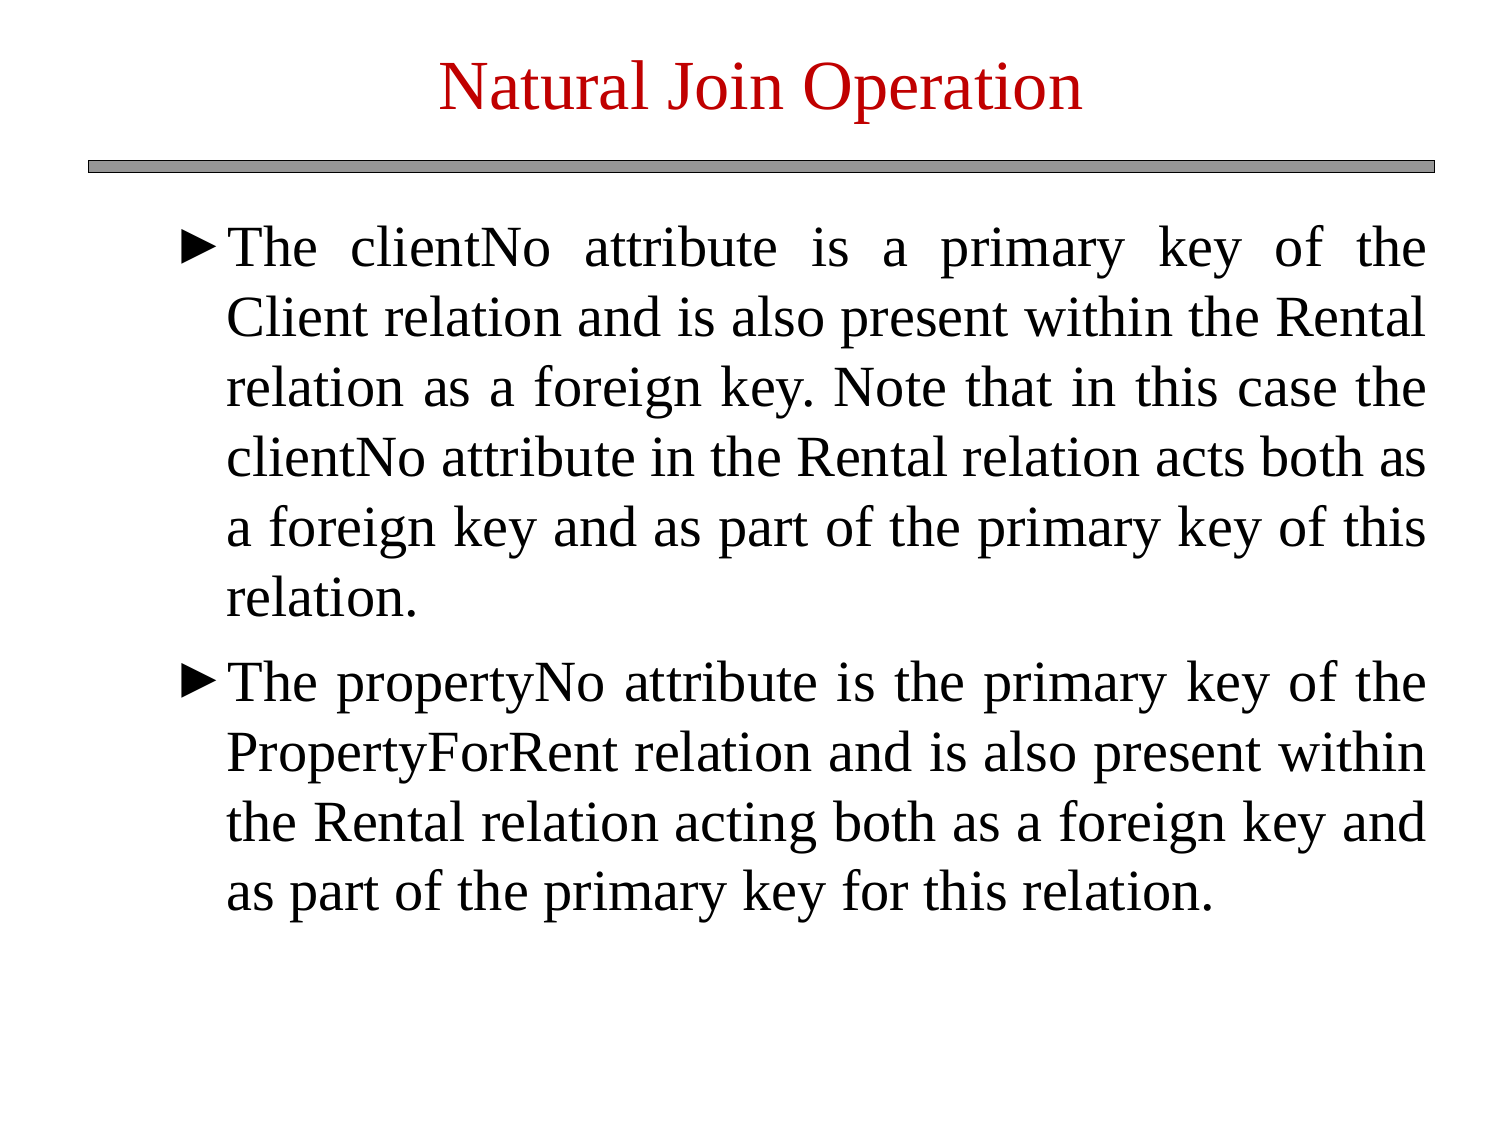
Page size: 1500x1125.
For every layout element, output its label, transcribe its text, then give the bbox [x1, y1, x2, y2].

text_box The clientNo attribute is a primary key of the Client relation and is also present within the Rental relation as a foreign key. Note that in this case the clientNo attribute in the Rental relation acts both as a foreign key and as part of the primary key of this relation. The propertyNo attribute is the primary key of the PropertyForRent relation and is also present within the Rental relation acting both as a foreign key and as part of the primary key for this relation. [87, 200, 1436, 930]
title Natural Join Operation [123, 0, 1400, 134]
text_box [88, 160, 1435, 173]
